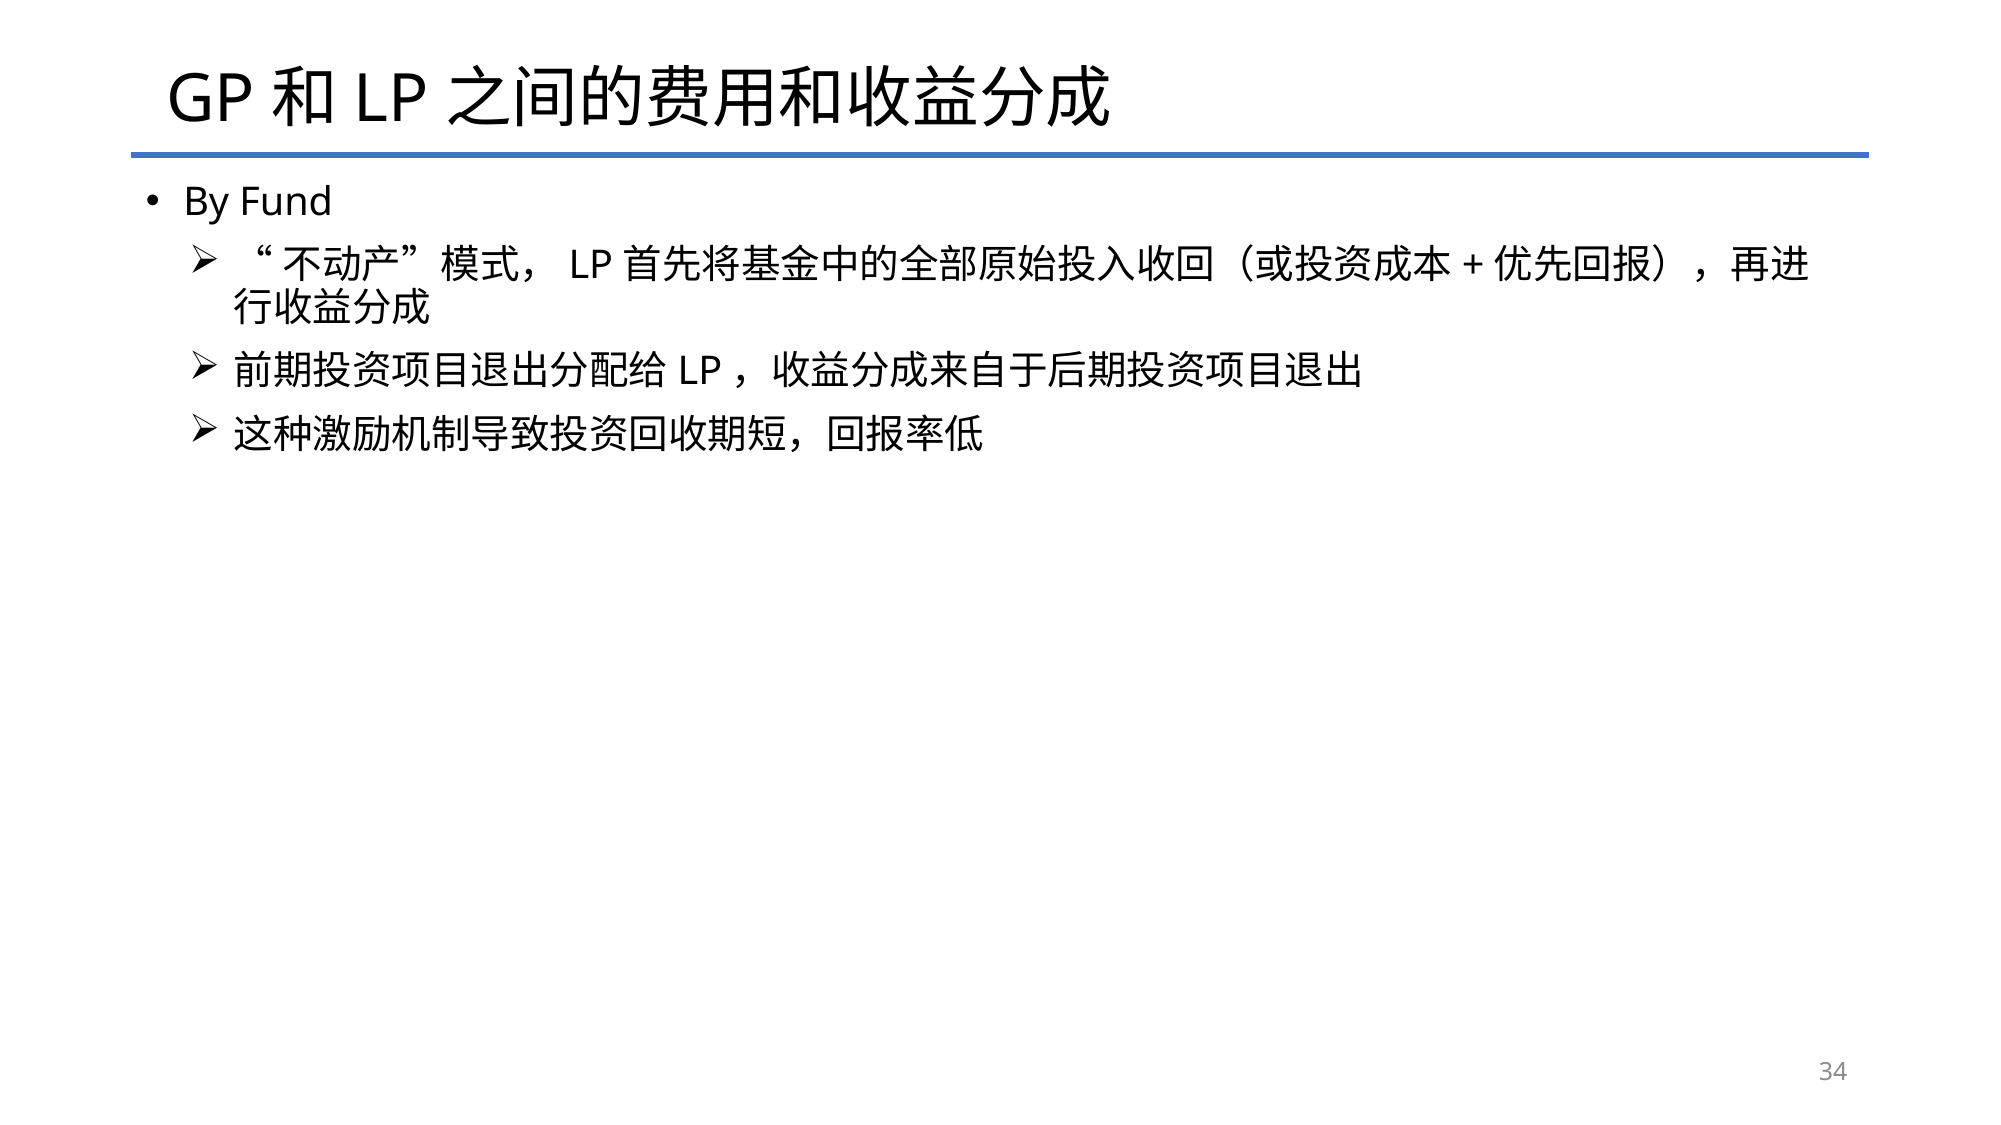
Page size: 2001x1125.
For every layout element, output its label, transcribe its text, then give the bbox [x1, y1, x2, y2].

title GP和LP之间的费用和收益分成 [151, 0, 1877, 209]
list By Fund “不动产”模式，LP首先将基金中的全部原始投入收回（或投资成本+优先回报），再进行收益分成 前期投资项目退出分配给LP，收益分成来自于后期投资项目退出 这种激励机制导致投资回收期短，回报率低 [130, 173, 1856, 1043]
slide_number 34 [1412, 1042, 1863, 1103]
